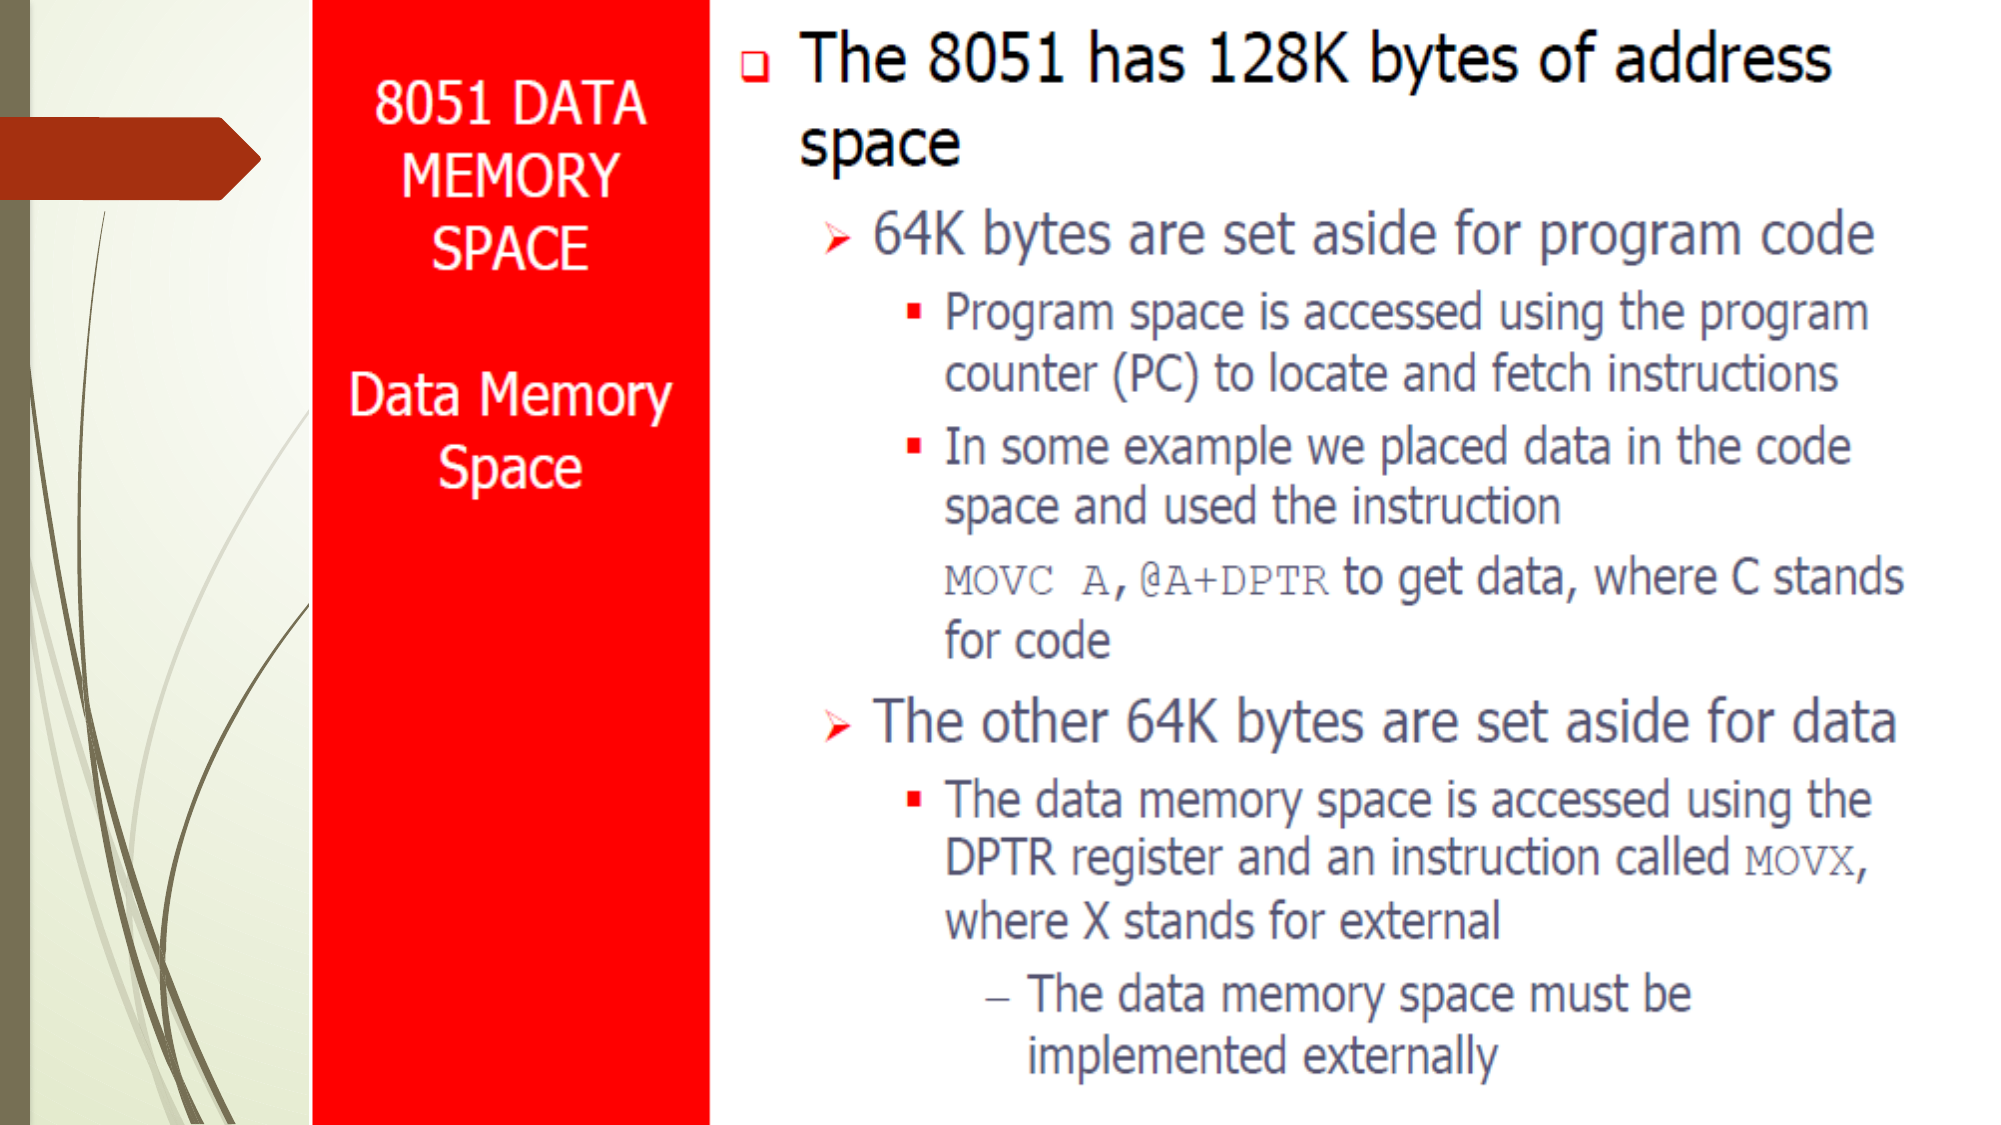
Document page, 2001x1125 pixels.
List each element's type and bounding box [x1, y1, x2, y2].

picture [308, 0, 2000, 1125]
